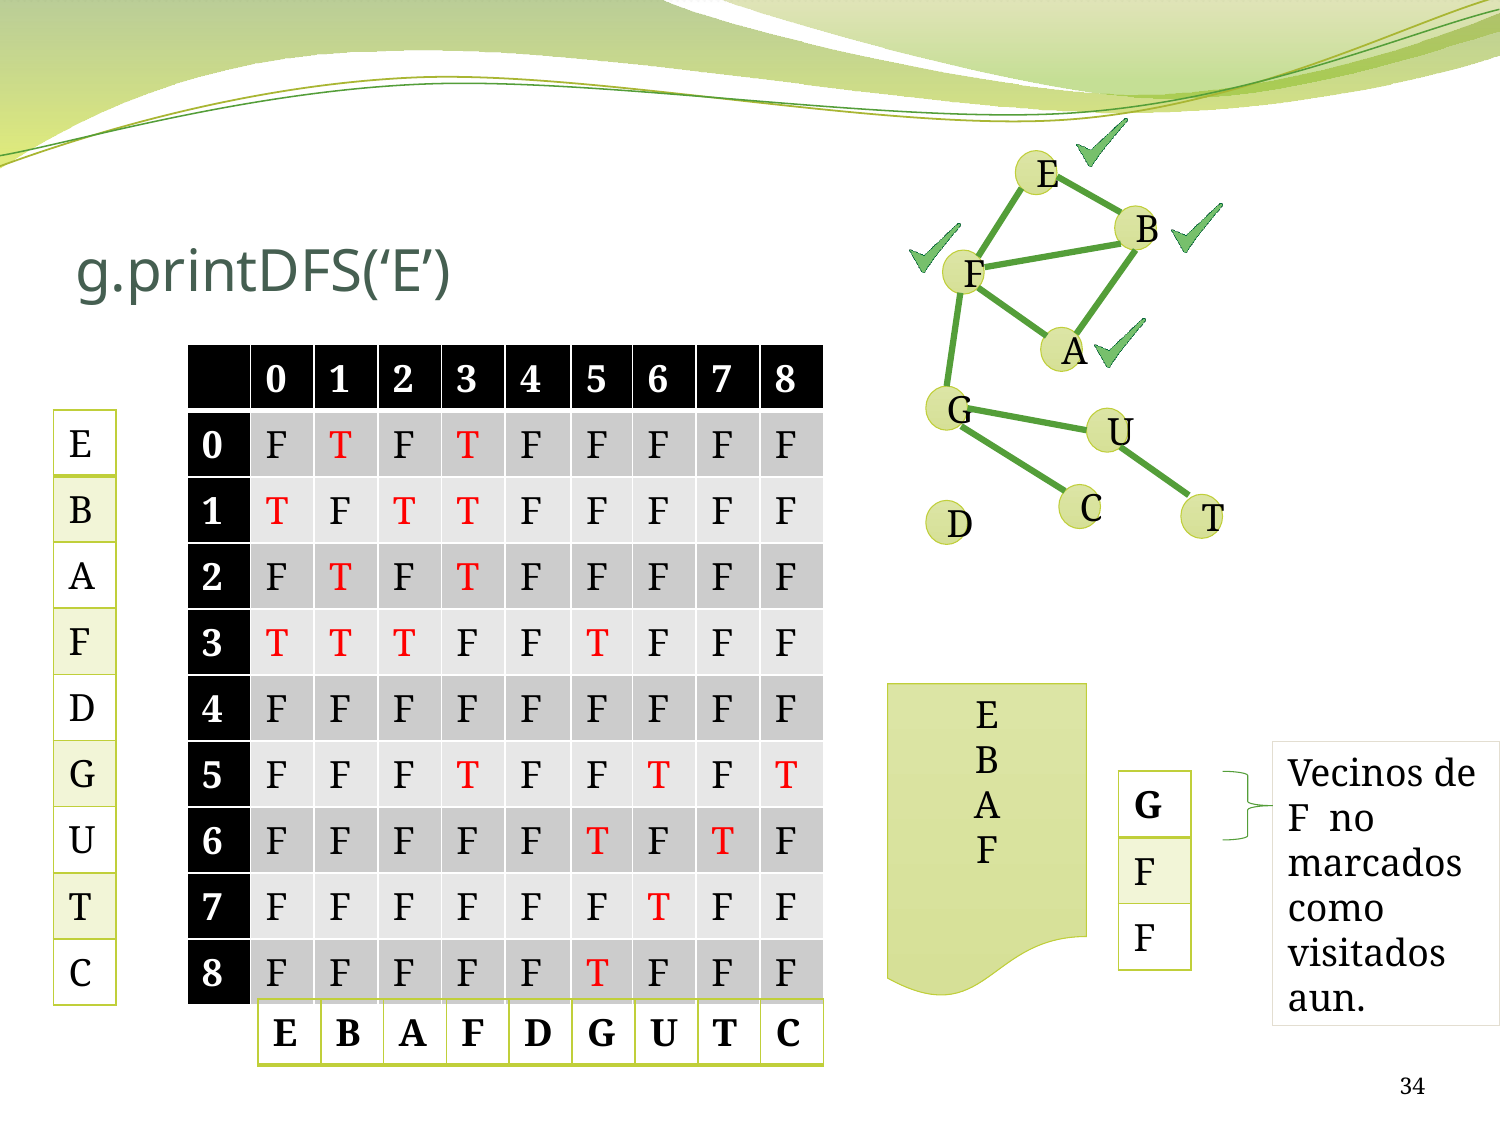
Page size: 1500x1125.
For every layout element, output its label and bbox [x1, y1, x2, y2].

table_cell [188, 742, 250, 806]
table_cell [188, 676, 250, 740]
table_header [506, 345, 570, 408]
table_cell [633, 413, 695, 476]
table_cell [315, 676, 377, 740]
table_cell [442, 874, 504, 938]
table_cell [379, 874, 441, 938]
table_cell [633, 742, 695, 806]
table_cell [188, 610, 250, 674]
text_box [925, 150, 1223, 545]
table_cell [1119, 904, 1190, 969]
table_cell [315, 413, 377, 476]
table_cell [442, 742, 504, 806]
text_box [1222, 741, 1500, 1026]
slide_number [1299, 1042, 1425, 1103]
table_cell [506, 742, 570, 806]
table_cell [506, 676, 570, 740]
table_cell [251, 874, 313, 938]
table_header [510, 1000, 571, 1063]
table_cell [379, 940, 441, 998]
table_cell [379, 742, 441, 806]
table_header [1119, 772, 1190, 836]
table_cell [572, 610, 632, 674]
table_cell [54, 940, 115, 1004]
table_header [315, 345, 377, 408]
picture [1171, 203, 1223, 253]
table_cell [379, 413, 441, 476]
table_header [188, 345, 250, 408]
picture [1094, 318, 1146, 368]
table_cell [379, 478, 441, 542]
table_cell [251, 413, 313, 476]
table_cell [633, 478, 695, 542]
title [75, 115, 1425, 303]
table_cell [1119, 839, 1190, 903]
table_header [259, 1000, 320, 1063]
table_cell [633, 544, 695, 608]
table_cell [506, 478, 570, 542]
table_header [251, 345, 313, 408]
table_cell [697, 544, 759, 608]
table_cell [442, 544, 504, 608]
table_cell [572, 808, 632, 872]
table_cell [442, 676, 504, 740]
table_header [573, 1000, 634, 1063]
table_cell [188, 808, 250, 872]
table_header [636, 1000, 697, 1063]
table_cell [761, 940, 823, 998]
table_cell [697, 413, 759, 476]
table_cell [633, 874, 695, 938]
text_box [887, 683, 1087, 996]
table_cell [442, 478, 504, 542]
table_cell [761, 610, 823, 674]
table_cell [633, 940, 695, 998]
table_cell [506, 610, 570, 674]
table_cell [761, 413, 823, 476]
table_cell [572, 676, 632, 740]
table_cell [379, 676, 441, 740]
table_cell [697, 874, 759, 938]
table_cell [761, 676, 823, 740]
table_cell [315, 478, 377, 542]
picture [909, 223, 961, 273]
table_cell [506, 874, 570, 938]
table_cell [188, 874, 250, 938]
table_cell [251, 478, 313, 542]
table_cell [506, 544, 570, 608]
table_header [761, 1000, 823, 1063]
table_cell [572, 874, 632, 938]
table_cell [697, 940, 759, 998]
table_header [322, 1000, 383, 1063]
table_cell [251, 742, 313, 806]
table_cell [251, 676, 313, 740]
table_cell [697, 742, 759, 806]
table_cell [697, 808, 759, 872]
table_cell [54, 543, 115, 607]
table_header [379, 345, 441, 408]
table_cell [572, 413, 632, 476]
table_header [633, 345, 695, 408]
table_cell [54, 874, 115, 938]
table_cell [442, 413, 504, 476]
table_cell [572, 742, 632, 806]
table_cell [188, 544, 250, 608]
table_cell [251, 940, 313, 1004]
table_cell [442, 808, 504, 872]
table_cell [315, 940, 377, 998]
table_cell [697, 676, 759, 740]
table_cell [633, 808, 695, 872]
table_cell [506, 413, 570, 476]
table_cell [315, 610, 377, 674]
table_header [384, 1000, 446, 1063]
table_cell [54, 807, 115, 872]
table_header [54, 411, 115, 474]
table_cell [251, 808, 313, 872]
table_cell [379, 610, 441, 674]
table_cell [54, 478, 115, 541]
table_cell [188, 940, 250, 1004]
table_cell [54, 741, 115, 806]
table_cell [761, 808, 823, 872]
table_cell [633, 676, 695, 740]
table_cell [251, 544, 313, 608]
table_cell [697, 610, 759, 674]
table_header [447, 1000, 508, 1063]
table_cell [442, 610, 504, 674]
table_header [572, 345, 632, 408]
table_header [761, 345, 823, 408]
table_cell [315, 742, 377, 806]
picture [1076, 118, 1128, 167]
table_cell [379, 808, 441, 872]
table_header [697, 345, 759, 408]
table_cell [315, 544, 377, 608]
table_cell [572, 478, 632, 542]
table_cell [761, 874, 823, 938]
table_cell [379, 544, 441, 608]
table_cell [506, 940, 570, 998]
table_cell [188, 413, 250, 476]
table_cell [442, 940, 504, 998]
table_cell [572, 544, 632, 608]
table_cell [761, 742, 823, 806]
table_cell [572, 940, 632, 998]
table_cell [54, 609, 115, 674]
table_cell [315, 808, 377, 872]
table_cell [633, 610, 695, 674]
table_cell [761, 478, 823, 542]
table_header [699, 1000, 760, 1063]
table_cell [506, 808, 570, 872]
table_cell [315, 874, 377, 938]
table_cell [54, 675, 115, 740]
table_cell [251, 610, 313, 674]
table_header [442, 345, 504, 408]
table_cell [188, 478, 250, 542]
table_cell [761, 544, 823, 608]
table_cell [697, 478, 759, 542]
